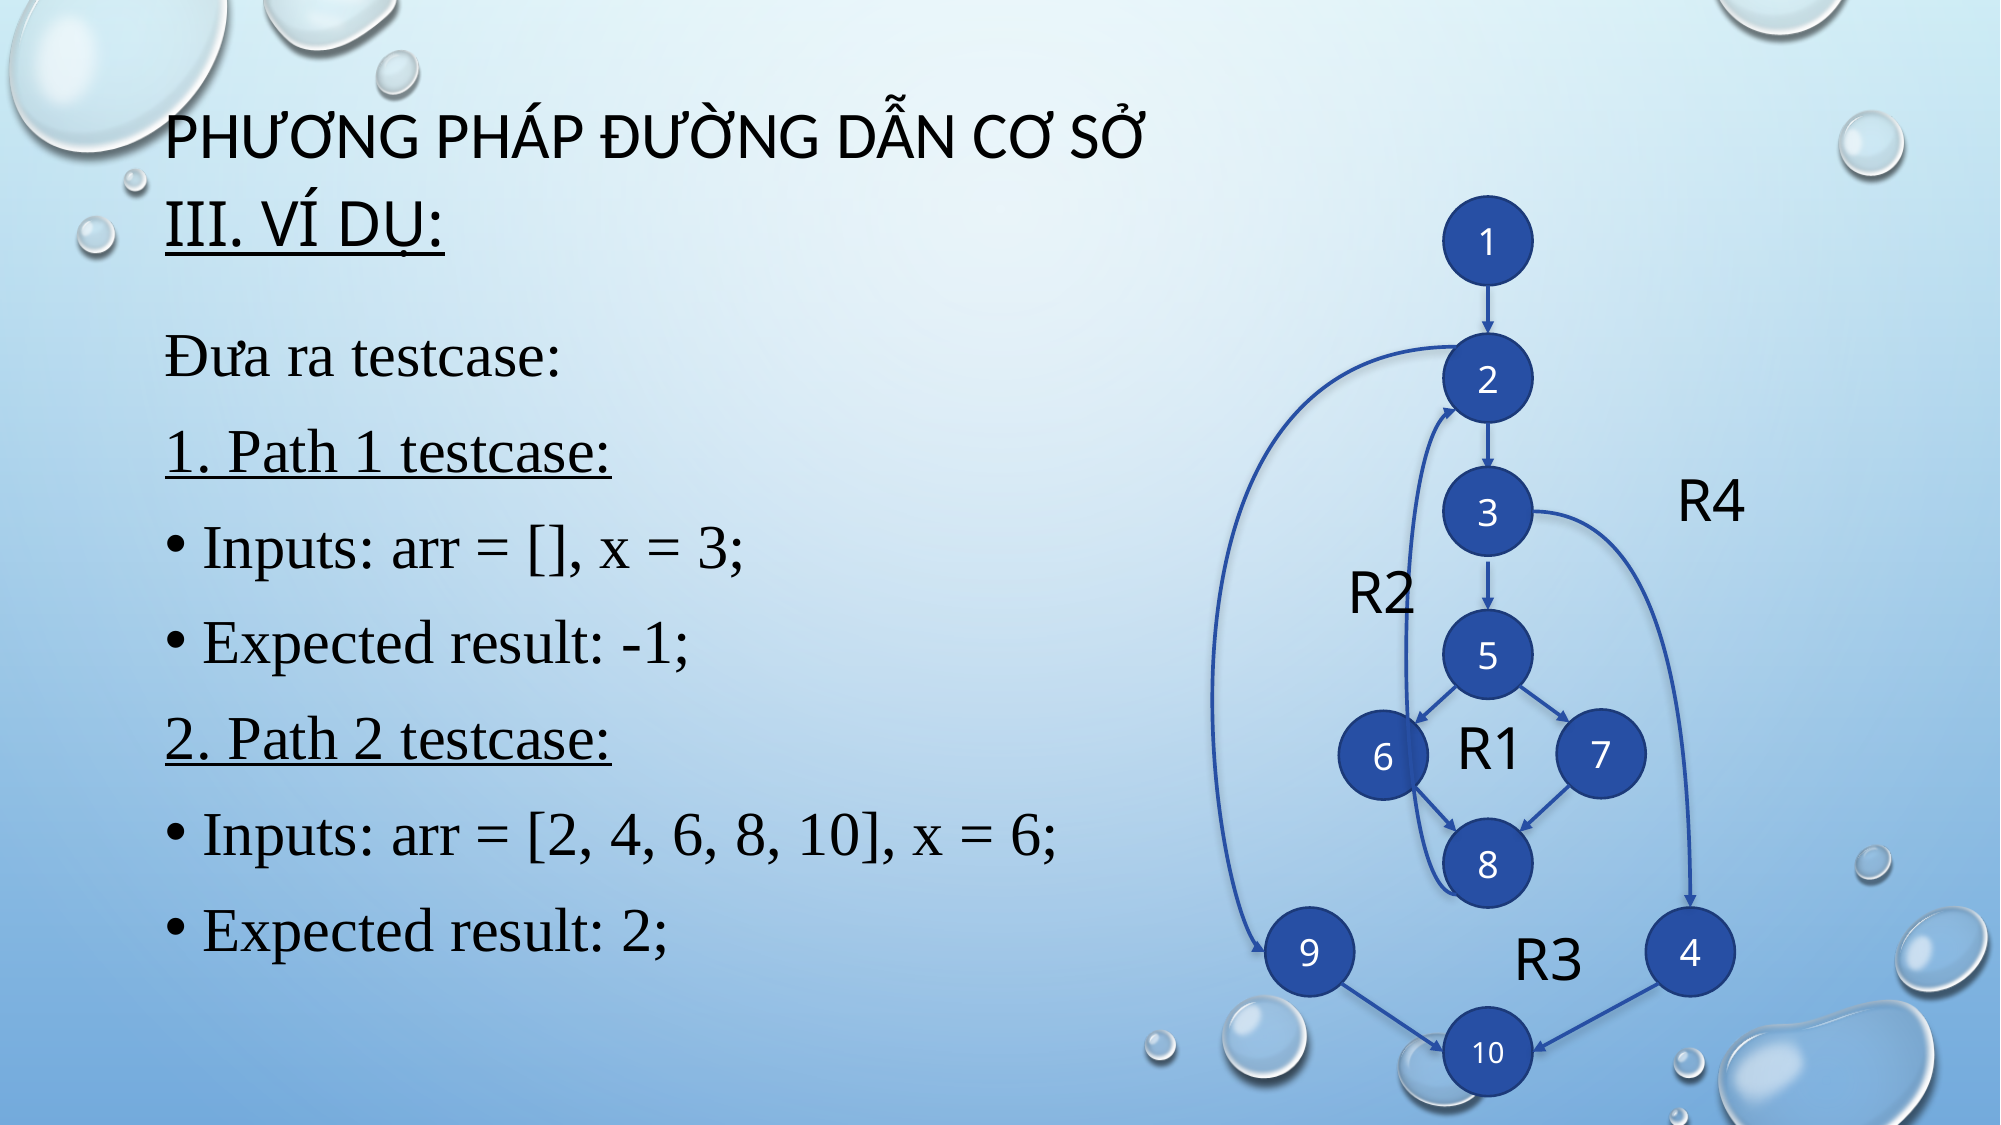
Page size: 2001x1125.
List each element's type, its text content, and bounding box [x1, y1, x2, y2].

title PHƯƠNG PHÁP ĐƯỜNG DẪN CƠ SỞ [149, 101, 1457, 172]
picture [0, 0, 2000, 1125]
text_box III. VÍ DỤ: [149, 200, 1190, 254]
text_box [1264, 196, 1764, 1097]
list Đưa ra testcase: 1. Path 1 testcase: Inputs: arr = [], x = 3; Expected result: -1; 2. Path 2 testcase: Inputs: arr = [2, 4, 6, 8, 10], x = 6; Expected result: 2; [149, 306, 1189, 1097]
